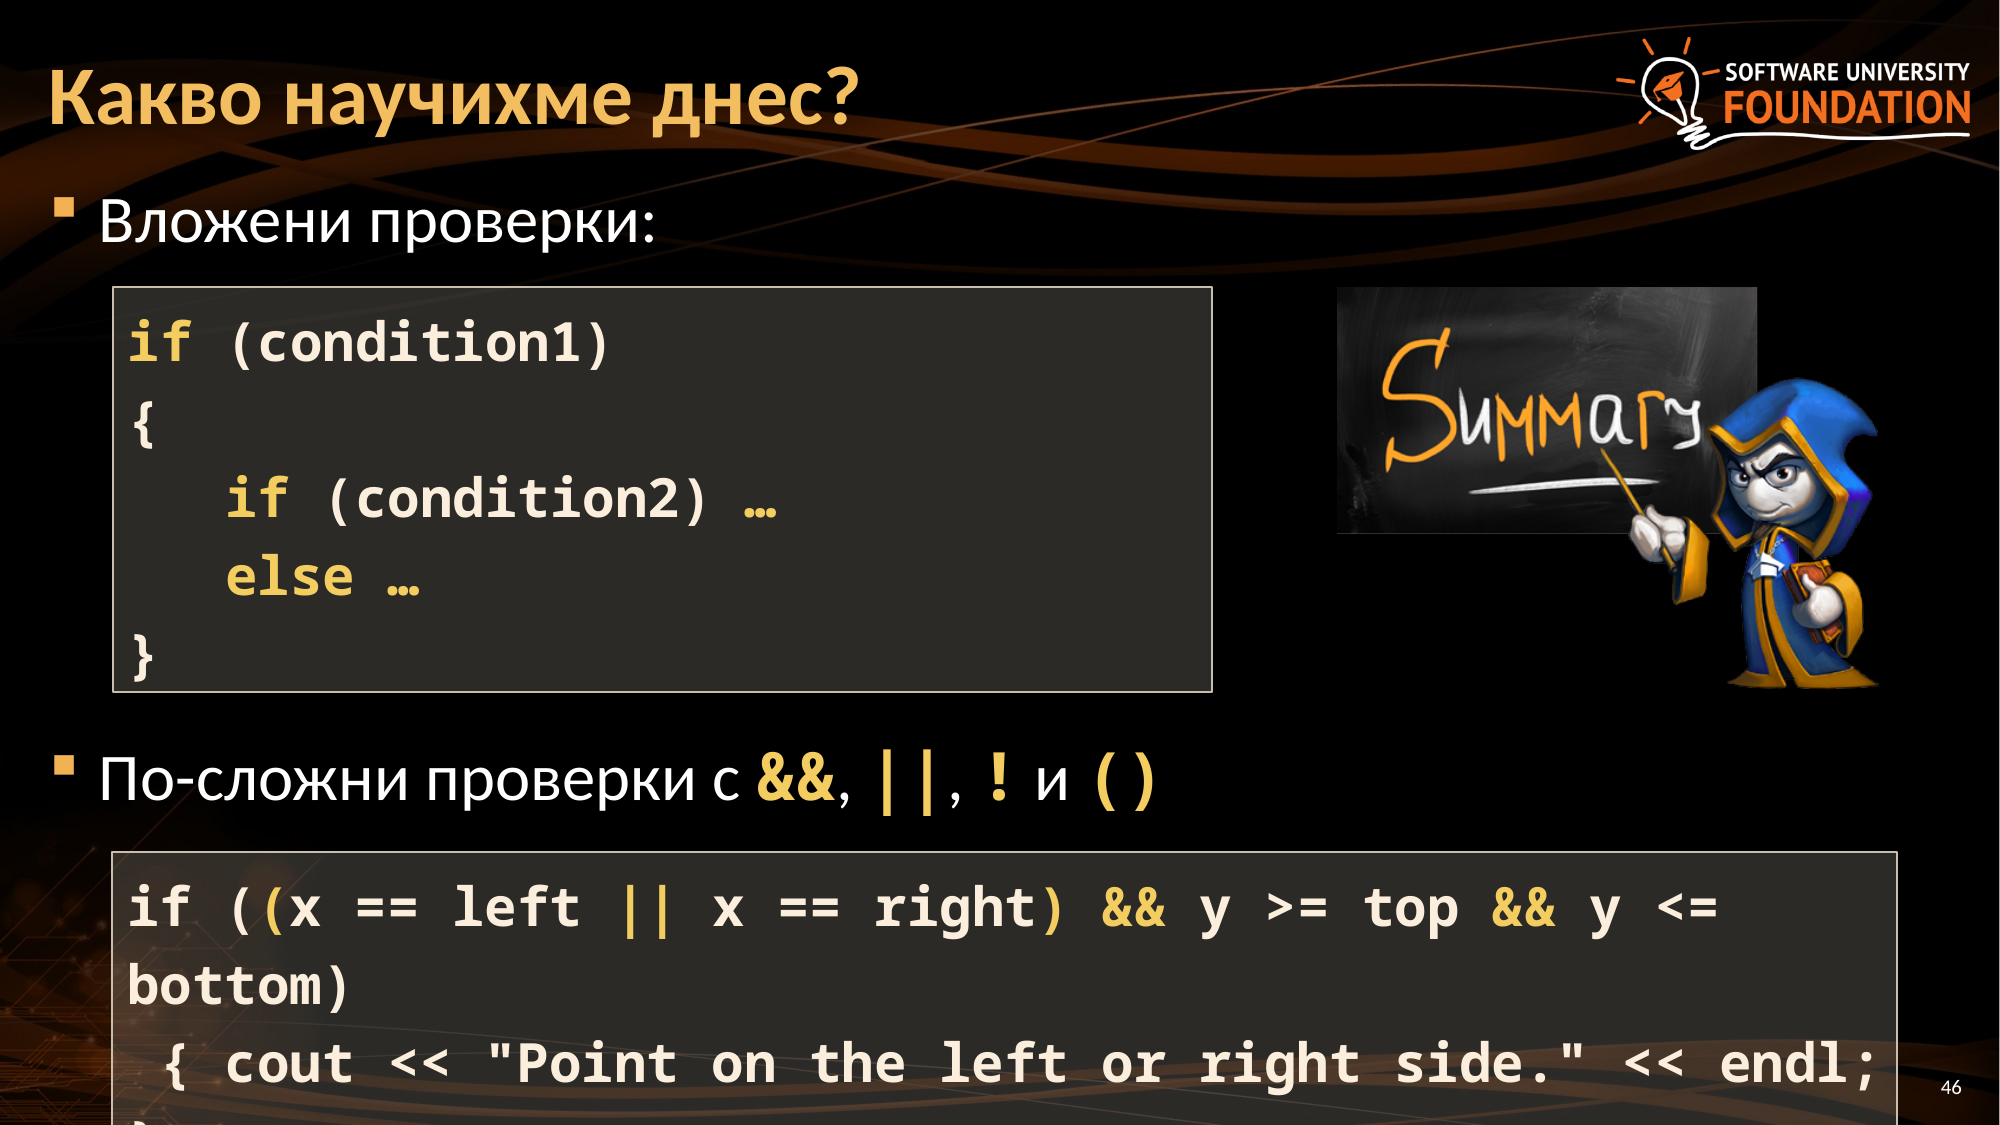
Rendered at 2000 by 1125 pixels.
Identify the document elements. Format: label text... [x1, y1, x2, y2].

slide_number 46 [1898, 1080, 1968, 1103]
title Какво научихме днес? [30, 6, 1602, 189]
list Вложени проверки: По-сложни проверки с &&, ||, ! и () [31, 166, 1968, 1080]
picture [1337, 287, 1881, 691]
picture [0, 0, 2000, 1125]
text_box if (condition1) { if (condition2) … else … } [112, 287, 1213, 692]
text_box if ((x == left || x == right) && y >= top && y <= bottom) { cout << "Point on the left or right side." << endl; } [112, 852, 1898, 1125]
